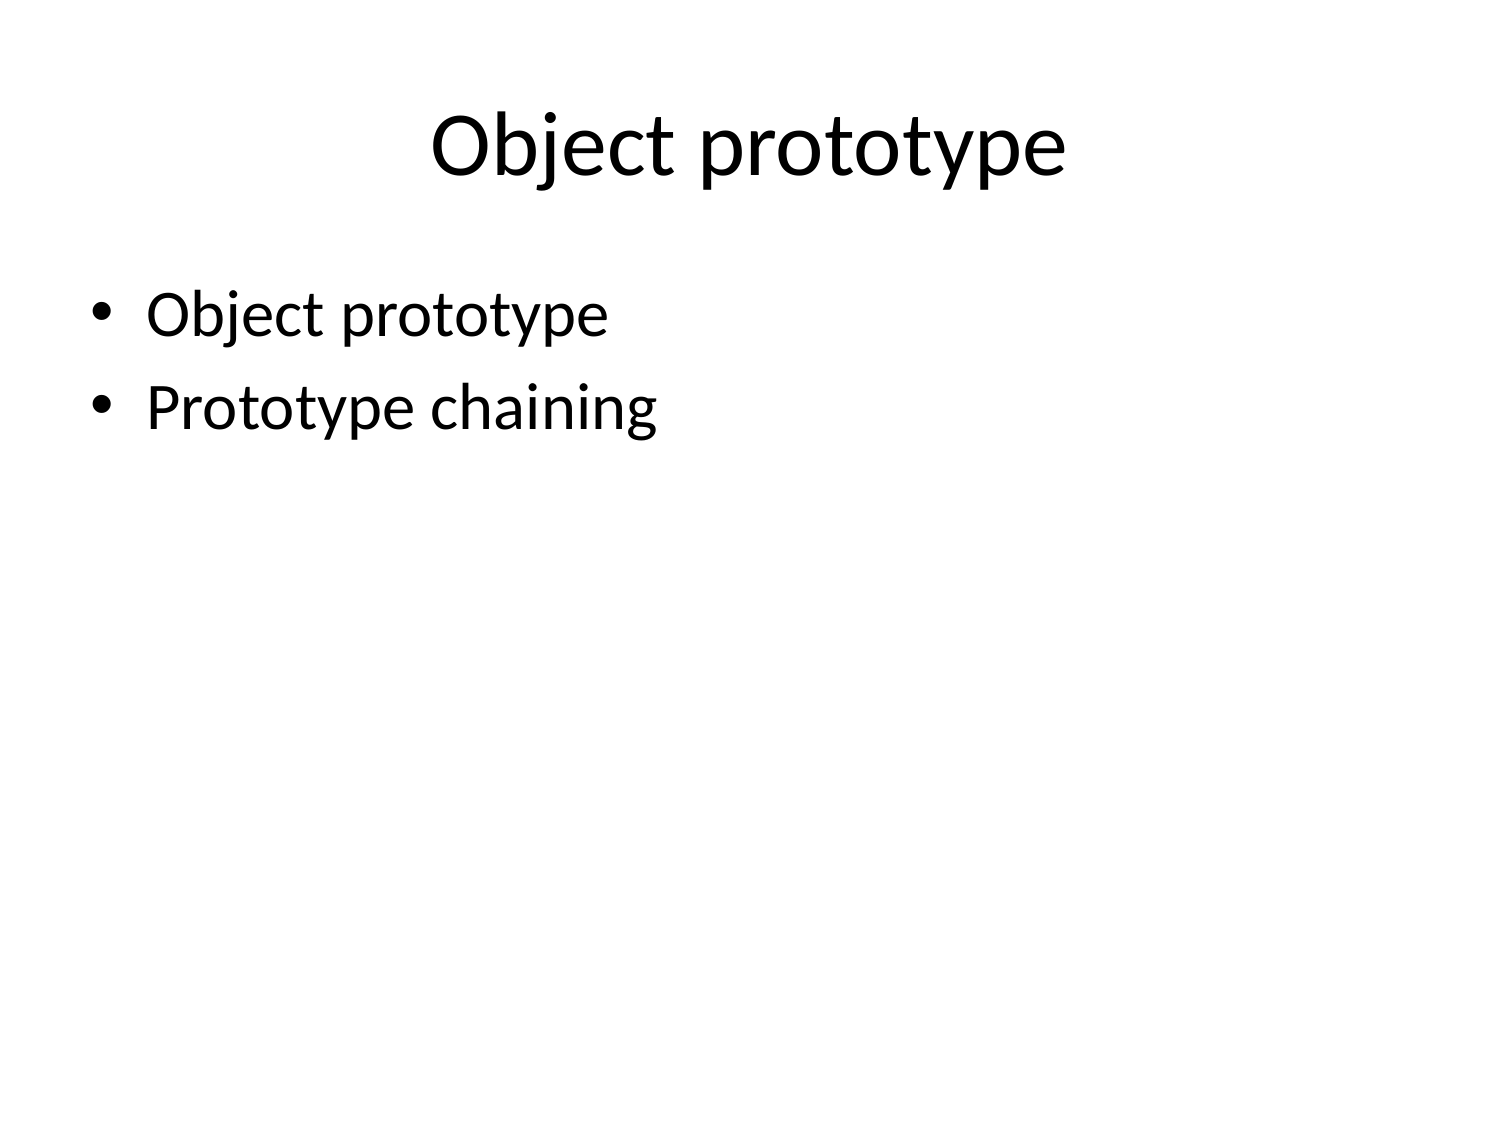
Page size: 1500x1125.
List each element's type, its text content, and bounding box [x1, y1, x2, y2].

list Object prototype Prototype chaining [75, 262, 1425, 1005]
title Object prototype [75, 45, 1425, 233]
